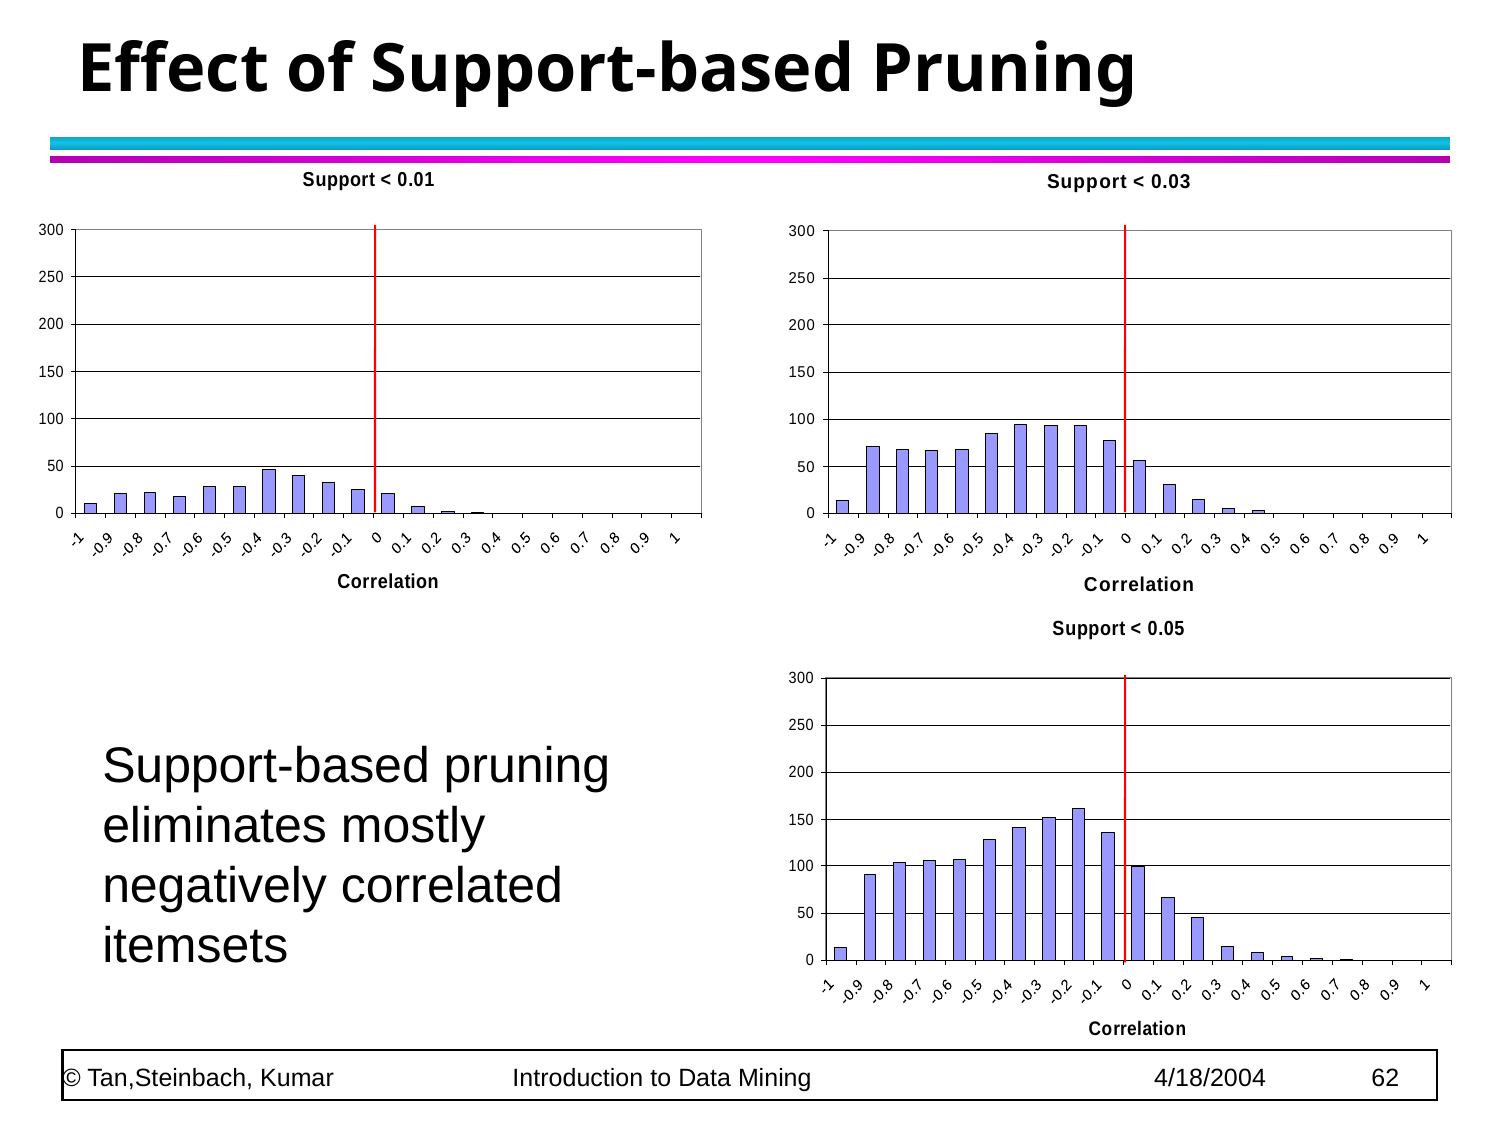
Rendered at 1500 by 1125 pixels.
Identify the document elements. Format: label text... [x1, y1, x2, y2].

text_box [774, 597, 1463, 1063]
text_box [24, 149, 713, 616]
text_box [774, 149, 1463, 597]
title Effect of Support-based Pruning [61, 24, 1422, 113]
text_box Support-based pruning eliminates mostly negatively correlated itemsets [87, 724, 663, 980]
